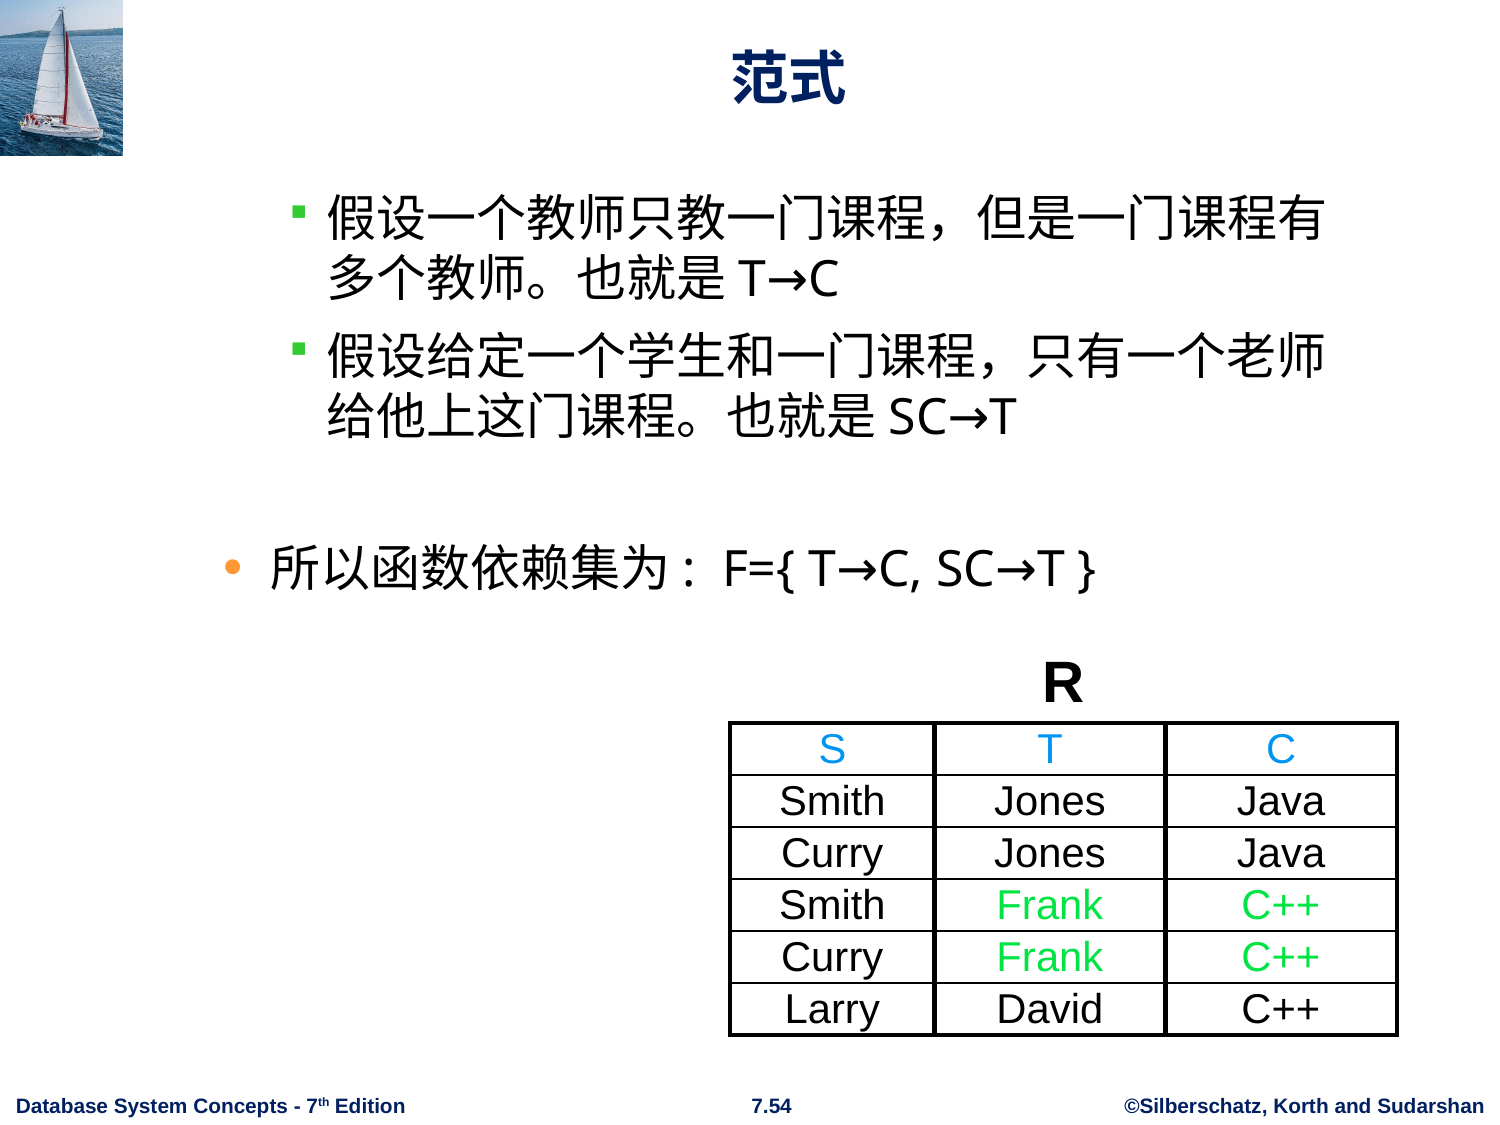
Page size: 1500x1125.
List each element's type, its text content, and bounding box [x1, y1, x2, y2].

table_cell Jones [937, 776, 1163, 826]
picture [0, 0, 123, 156]
title 范式 [125, 18, 1452, 120]
table_cell Smith [732, 776, 932, 826]
table_cell Java [1168, 776, 1395, 826]
table_header S [732, 725, 932, 774]
table_cell Smith [732, 880, 932, 930]
table_cell David [937, 984, 1163, 1033]
text_box R [1027, 636, 1100, 722]
table_cell Larry [732, 984, 932, 1033]
table_header C [1168, 725, 1395, 774]
table_cell Curry [732, 828, 932, 878]
table_cell Java [1168, 828, 1395, 878]
table_cell C++ [1168, 984, 1395, 1033]
table_header T [937, 725, 1163, 774]
table_cell Frank [937, 932, 1163, 982]
table_cell Frank [937, 880, 1163, 930]
table_cell C++ [1168, 880, 1395, 930]
table_cell Jones [937, 828, 1163, 878]
list 假设一个教师只教一门课程，但是一门课程有多个教师。也就是T→C 假设给定一个学生和一门课程，只有一个老师给他上这门课程。也就是SC→T 所以函数依赖集为: F={ T→C, SC→T } [133, 179, 1391, 984]
table_cell Curry [732, 932, 932, 982]
table_cell C++ [1168, 932, 1395, 982]
